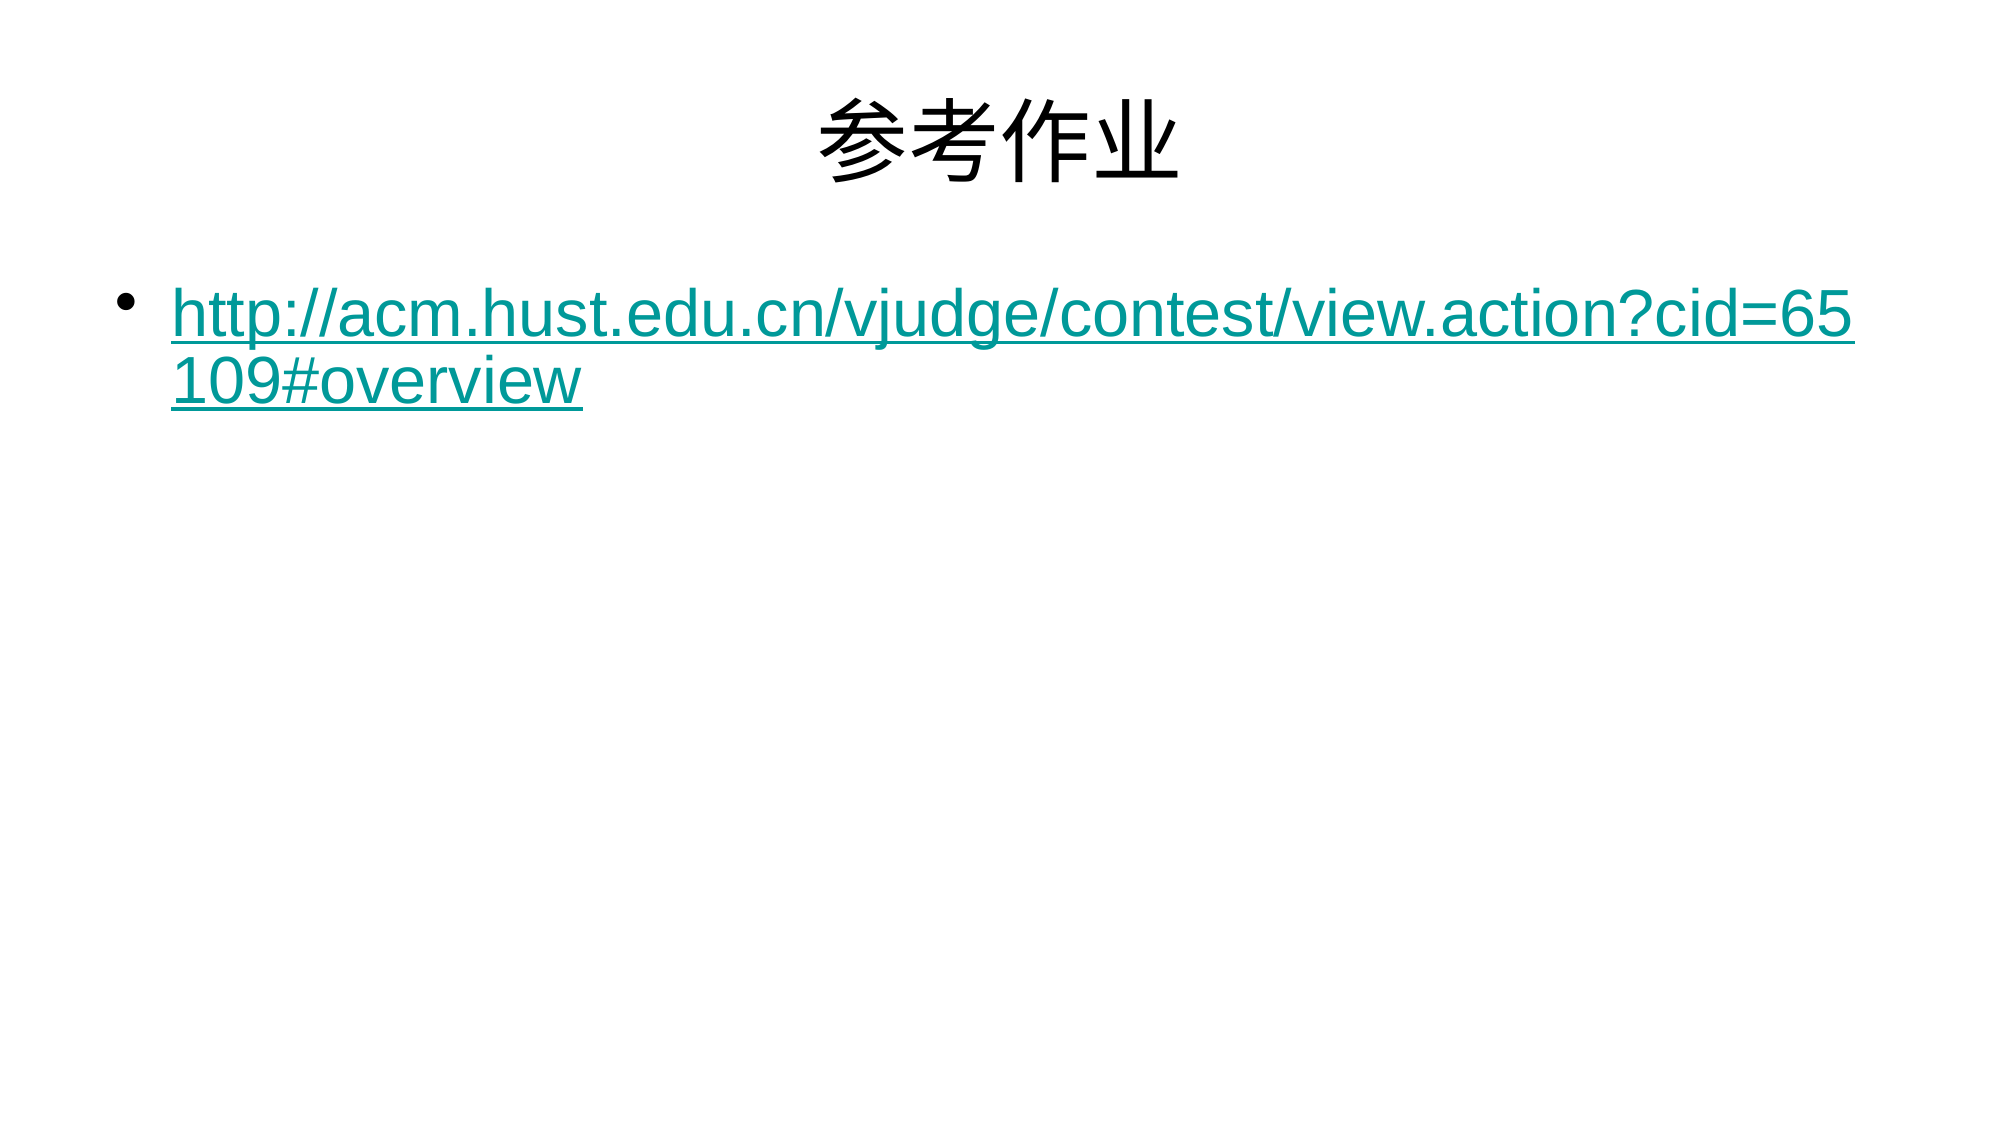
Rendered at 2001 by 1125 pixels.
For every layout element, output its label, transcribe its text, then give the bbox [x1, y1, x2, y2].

list http://acm.hust.edu.cn/vjudge/contest/view.action?cid=65109#overview [99, 262, 1900, 1005]
title 参考作业 [99, 45, 1900, 233]
